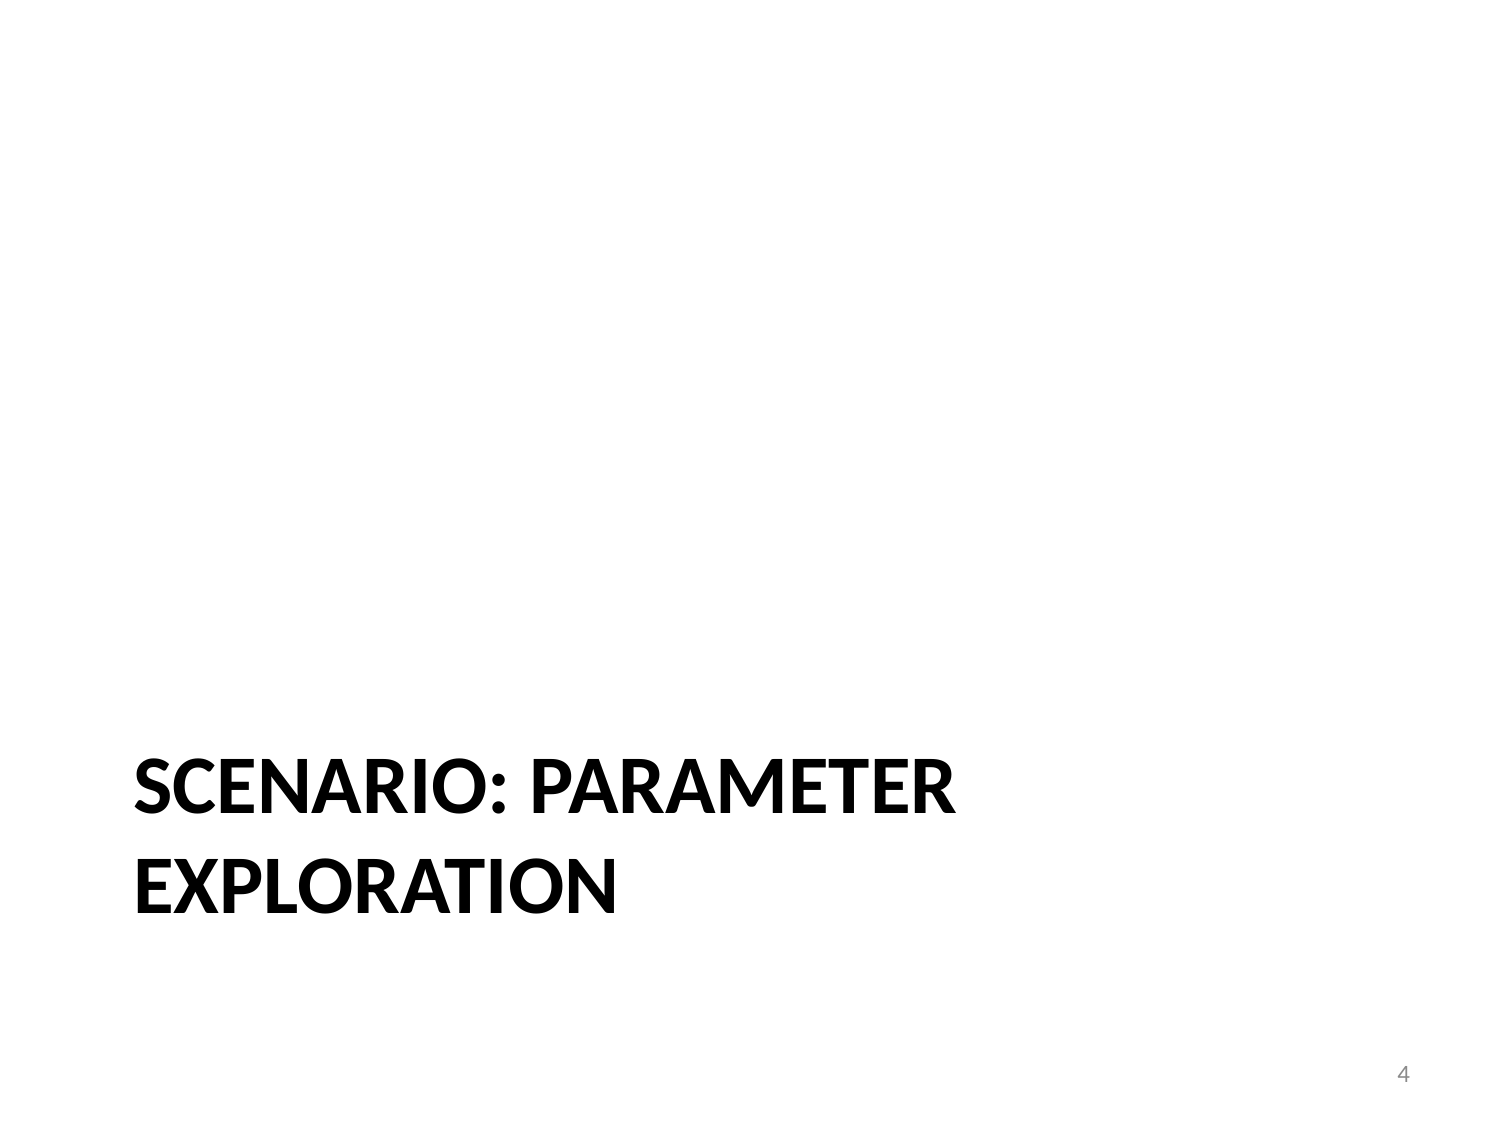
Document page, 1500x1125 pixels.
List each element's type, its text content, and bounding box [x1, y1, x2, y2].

title Scenario: parameter exploration [118, 722, 1394, 947]
slide_number 4 [1074, 1042, 1425, 1103]
